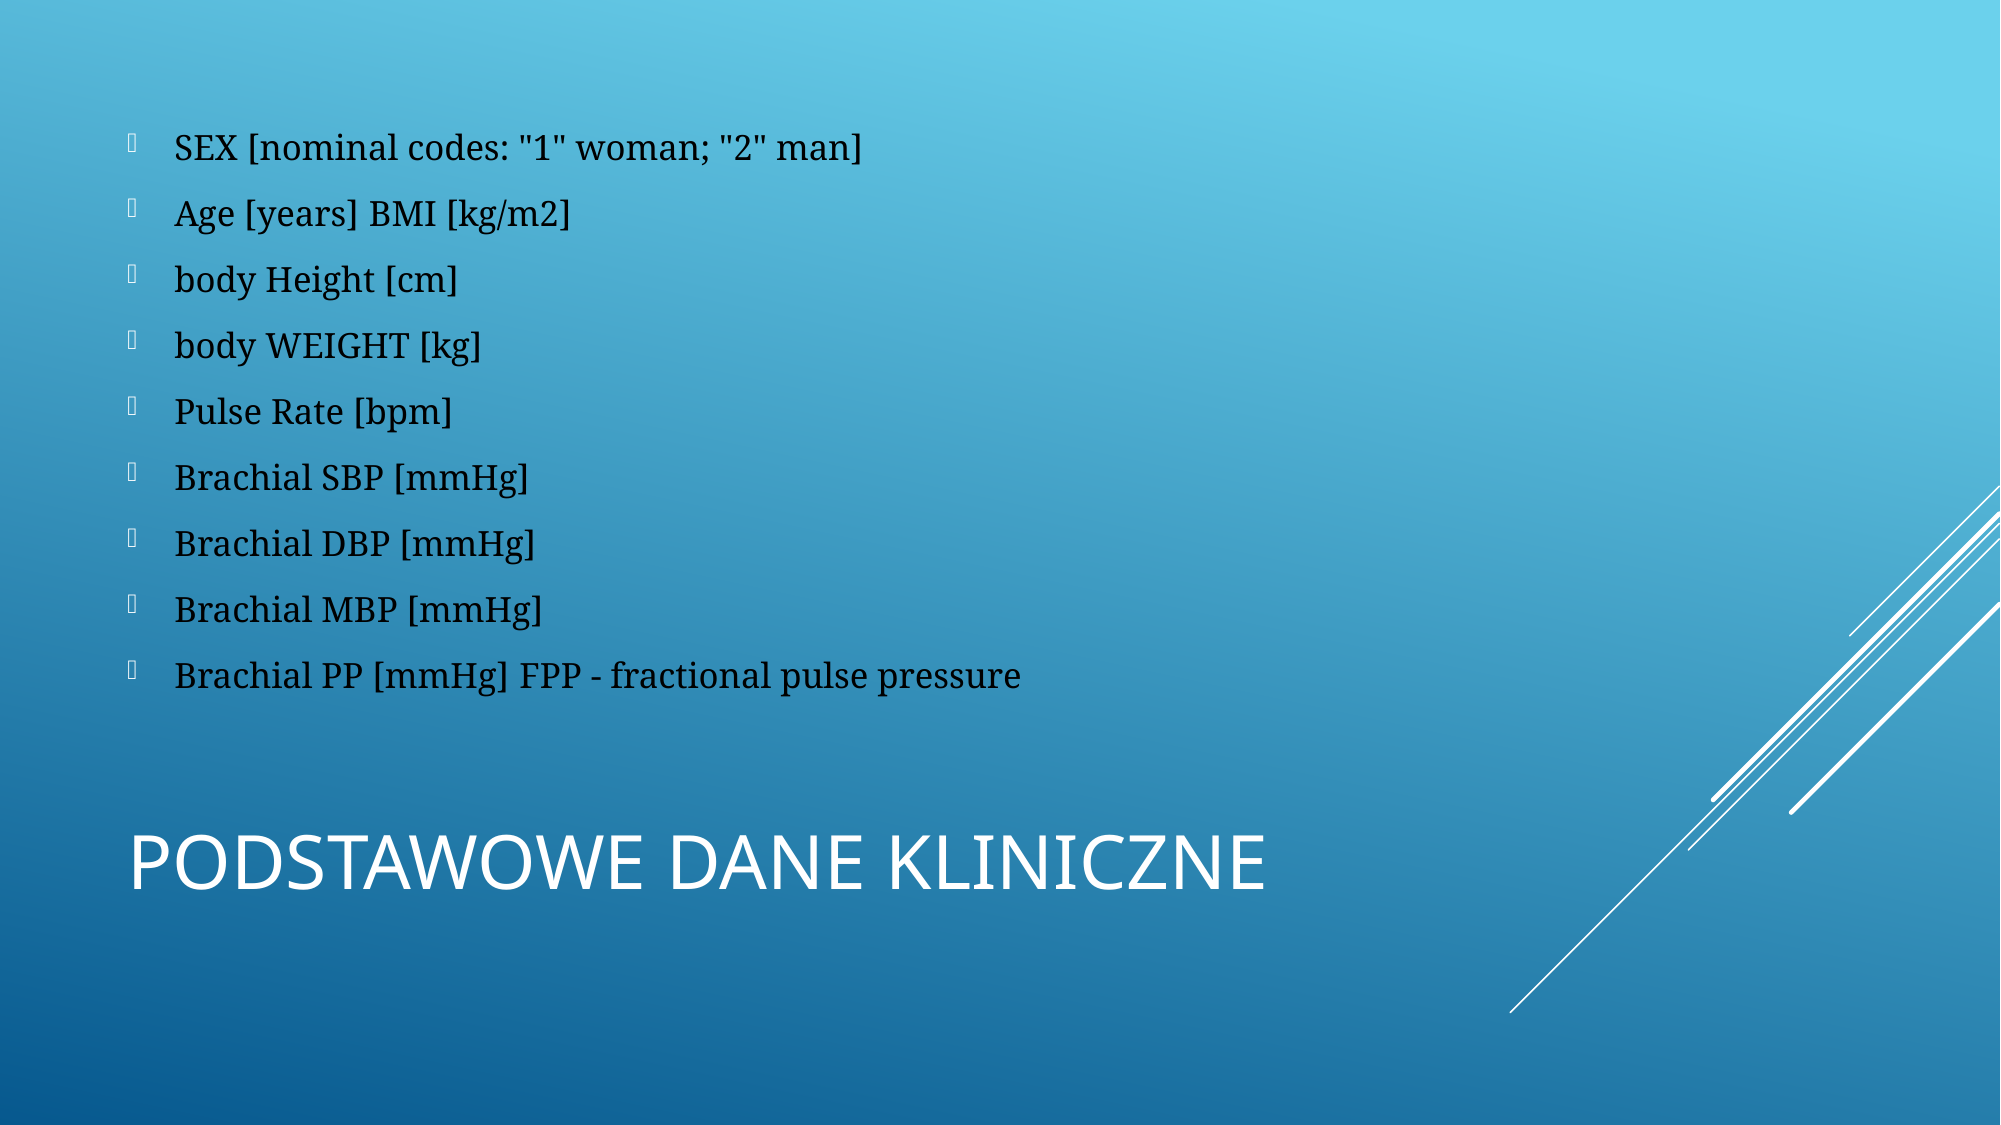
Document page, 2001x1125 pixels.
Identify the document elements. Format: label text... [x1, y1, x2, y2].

title Podstawowe dane kliniczne [112, 736, 1513, 984]
list SEX [nominal codes: "1" woman; "2" man] Age [years] BMI [kg/m2] body Height [cm] body WEIGHT [kg] Pulse Rate [bpm] Brachial SBP [mmHg] Brachial DBP [mmHg] Brachial MBP [mmHg] Brachial PP [mmHg] FPP - fractional pulse pressure [112, 112, 1513, 706]
